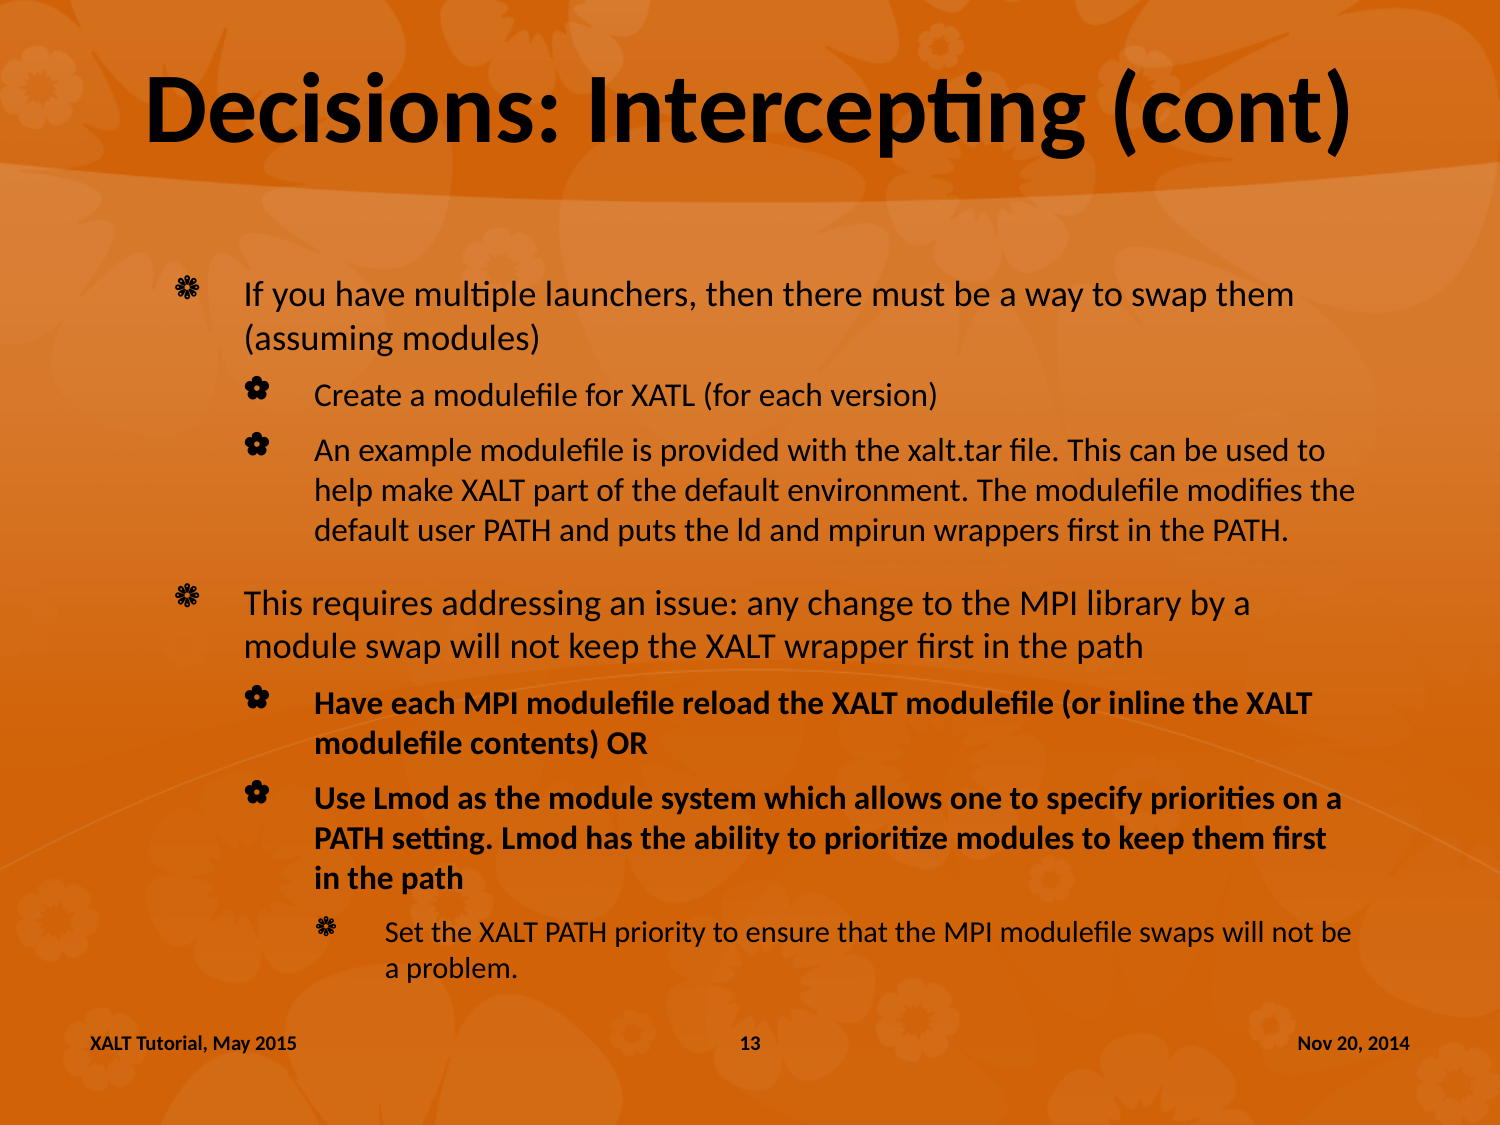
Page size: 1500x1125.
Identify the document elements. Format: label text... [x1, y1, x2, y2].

picture [0, 0, 1500, 1125]
footer XALT Tutorial, May 2015 [75, 1012, 600, 1073]
title Decisions: Intercepting (cont) [127, 14, 1372, 203]
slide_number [900, 1012, 1425, 1073]
list If you have multiple launchers, then there must be a way to swap them (assuming modules) Create a modulefile for XATL (for each version) An example modulefile is provided with the xalt.tar file. This can be used to help make XALT part of the default environment. The modulefile modifies the default user PATH and puts the ld and mpirun wrappers first in the PATH. This requires addressing an issue: any change to the MPI library by a module swap will not keep the XALT wrapper first in the path Have each MPI modulefile reload the XALT modulefile (or inline the XALT modulefile contents) OR Use Lmod as the module system which allows one to specify priorities on a PATH setting. Lmod has the ability to prioritize modules to keep them first in the path Set the XALT PATH priority to ensure that the MPI modulefile swaps will not be a problem. [157, 262, 1374, 1013]
slide_number 13 [706, 1012, 794, 1073]
